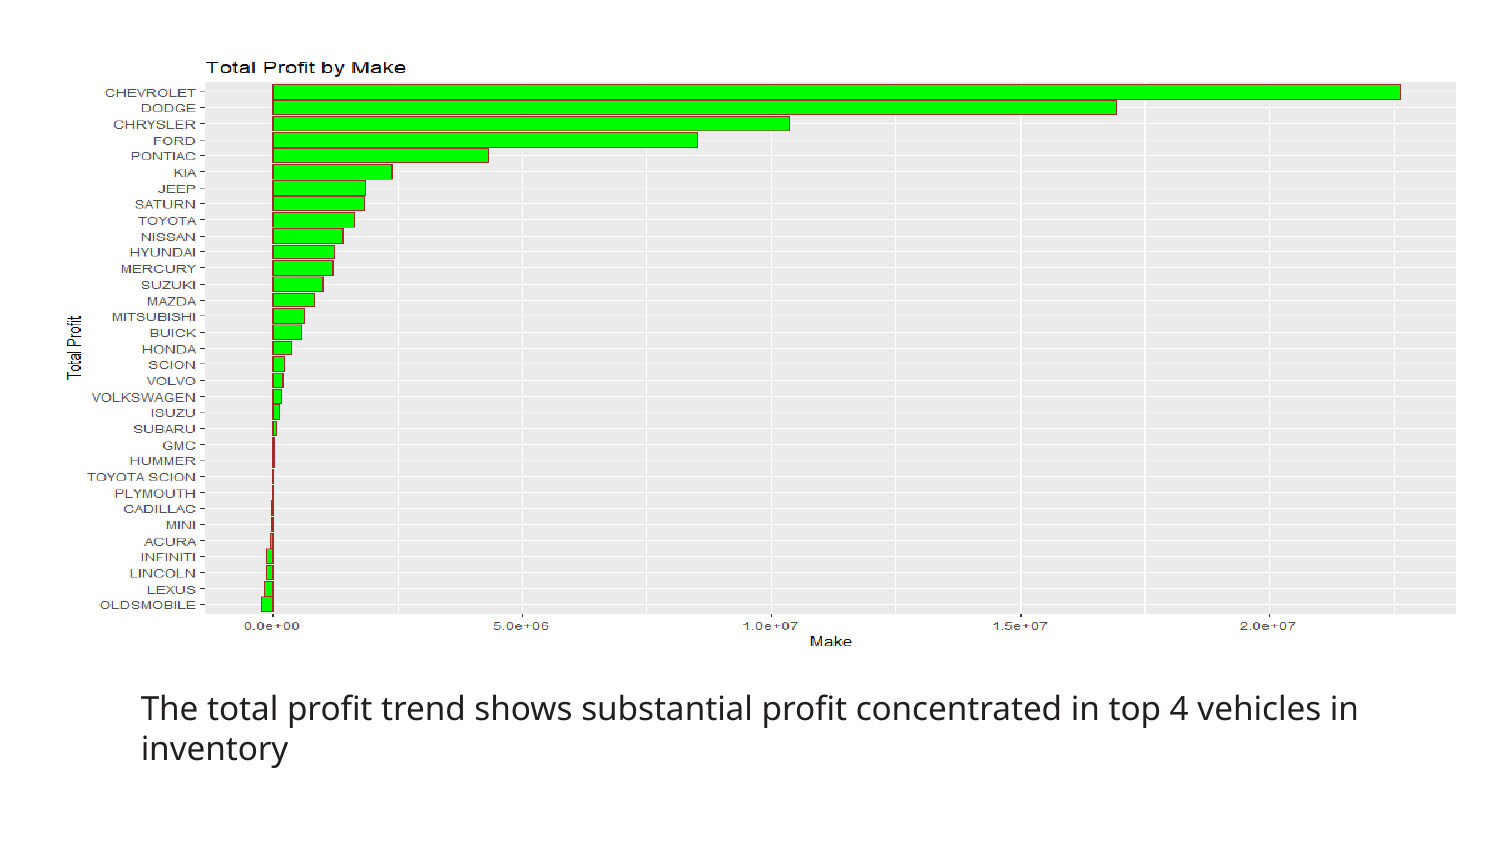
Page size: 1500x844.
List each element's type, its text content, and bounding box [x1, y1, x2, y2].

picture [56, 53, 1467, 655]
text_box The total profit trend shows substantial profit concentrated in top 4 vehicles in inventory [73, 681, 1450, 796]
